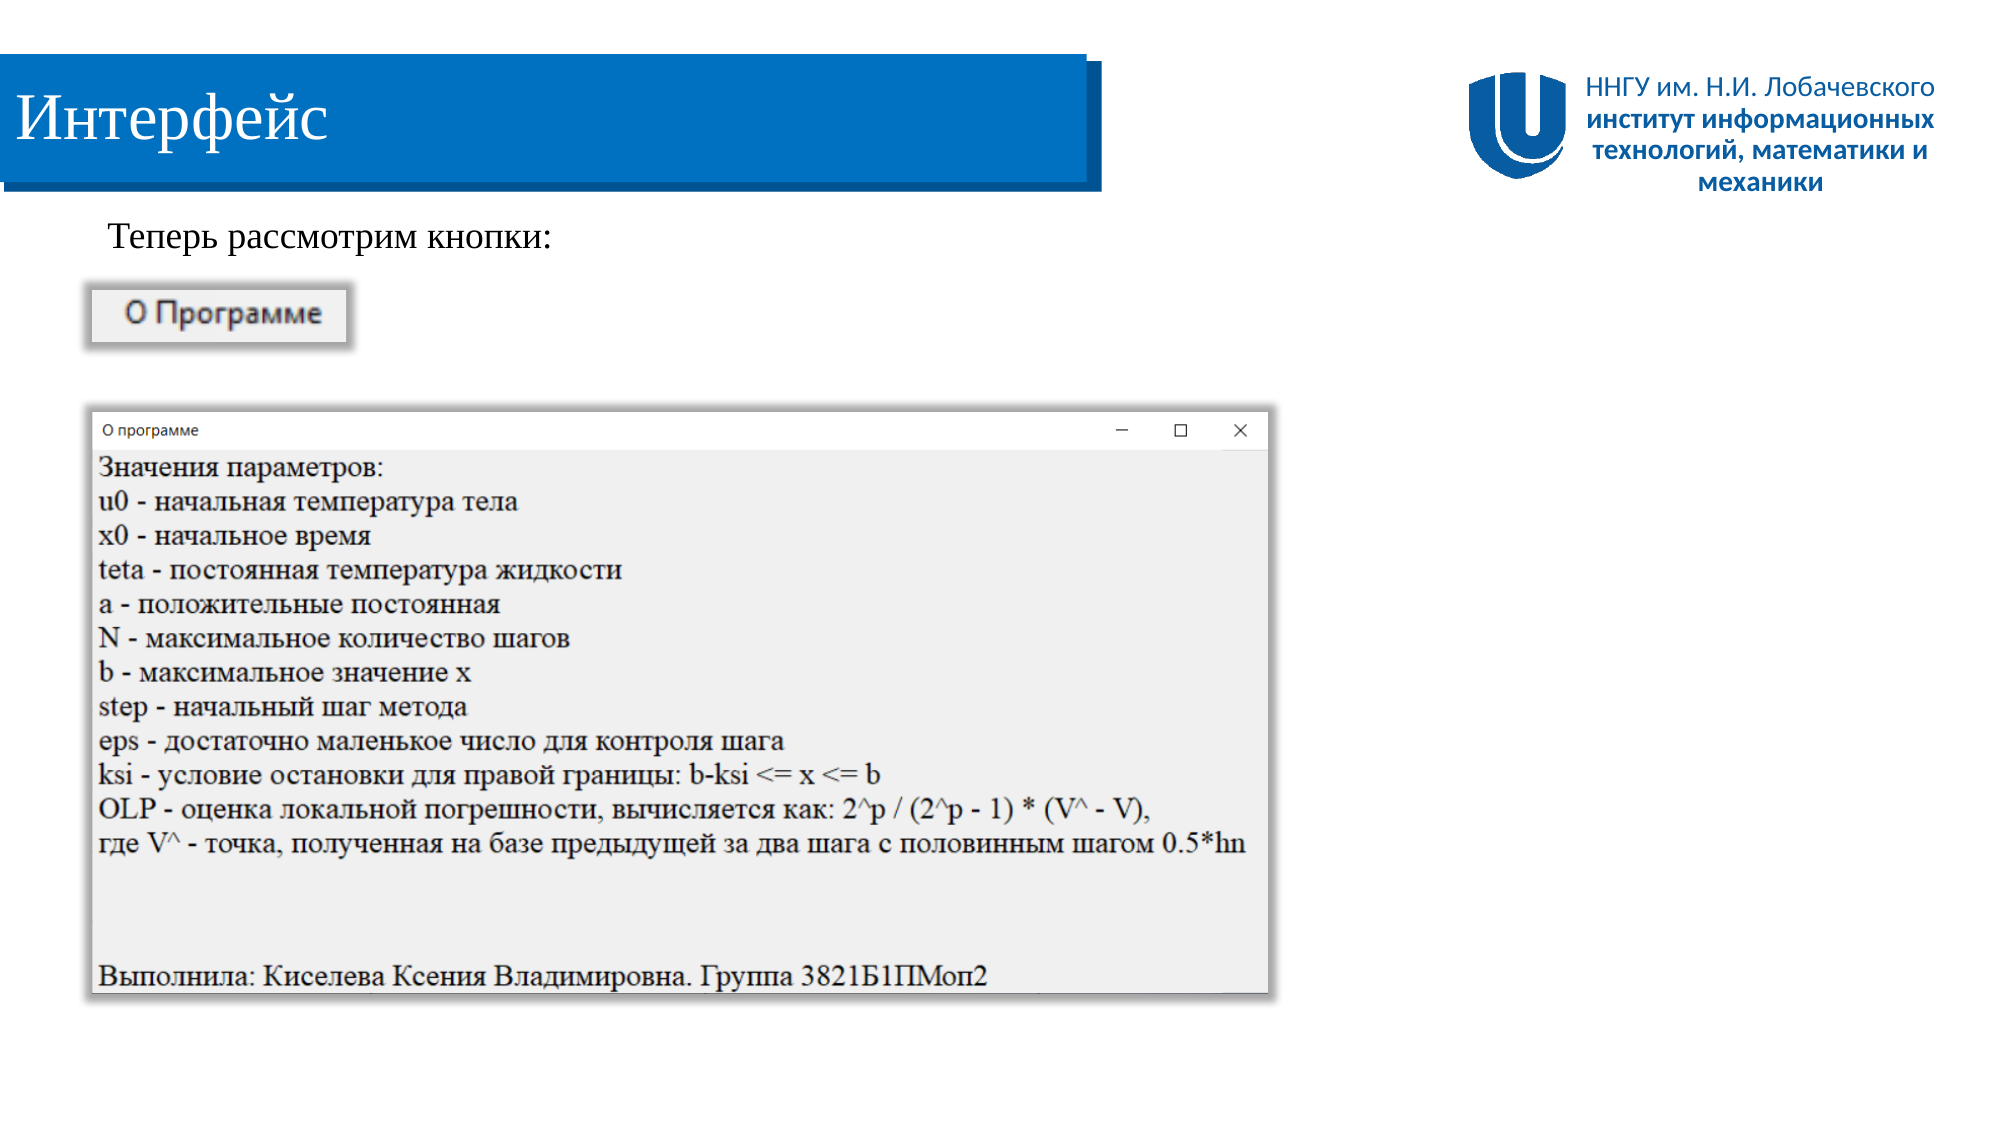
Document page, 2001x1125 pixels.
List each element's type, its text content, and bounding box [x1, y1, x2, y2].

picture [1459, 68, 1574, 183]
picture [92, 412, 1268, 994]
text_box ННГУ им. Н.И. Лобачевского институт информационных технологий, математики и механики [1544, 64, 1978, 209]
list Теперь рассмотрим кнопки: [92, 208, 823, 264]
picture [91, 290, 347, 342]
title Интерфейс [0, 54, 1087, 183]
